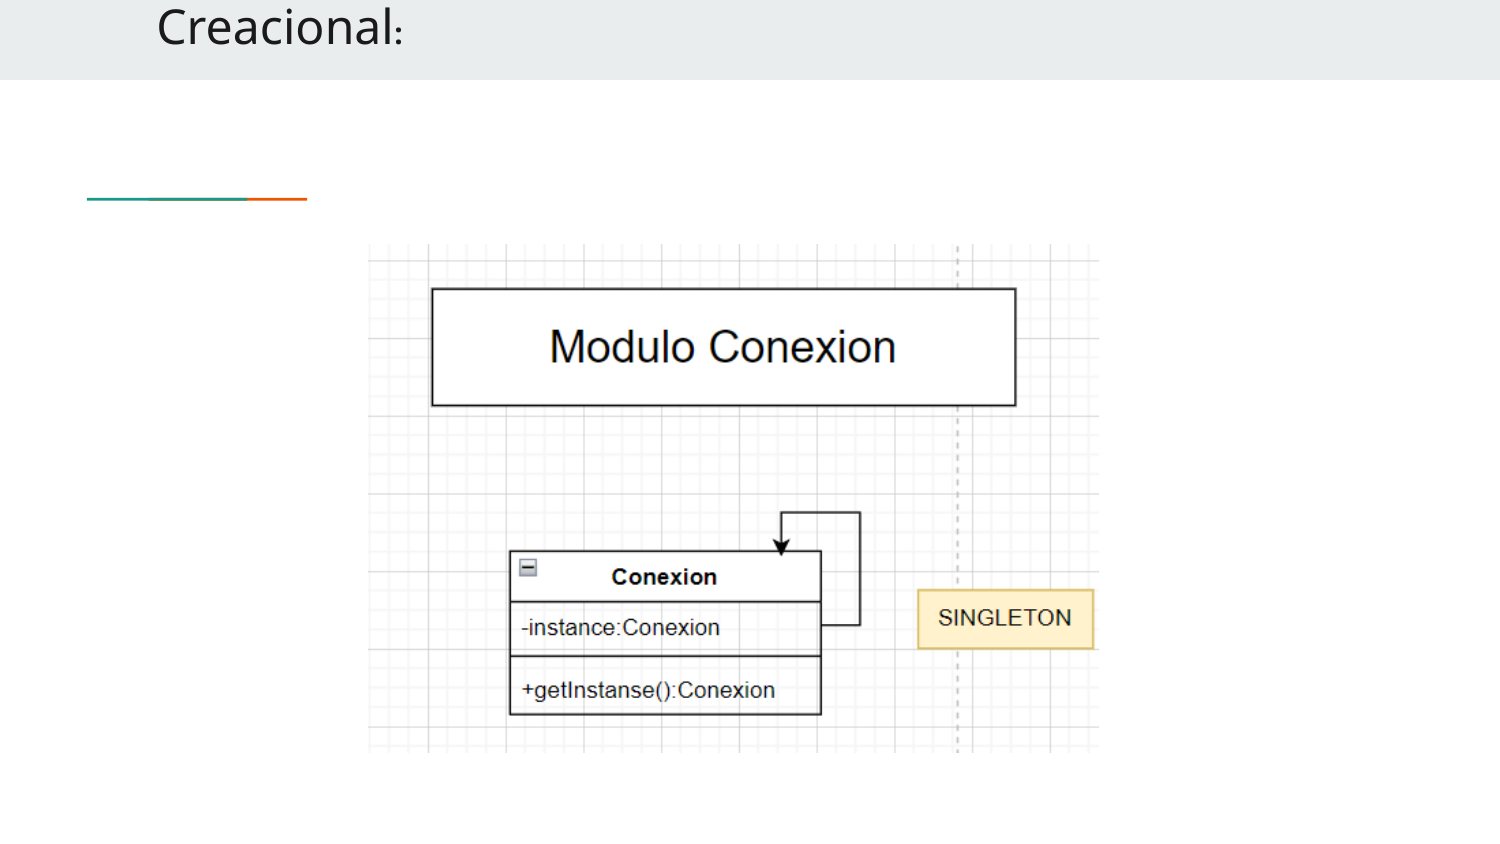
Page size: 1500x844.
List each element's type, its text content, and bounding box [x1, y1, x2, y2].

title Creacional: [141, 0, 1403, 70]
picture [308, 208, 1100, 753]
